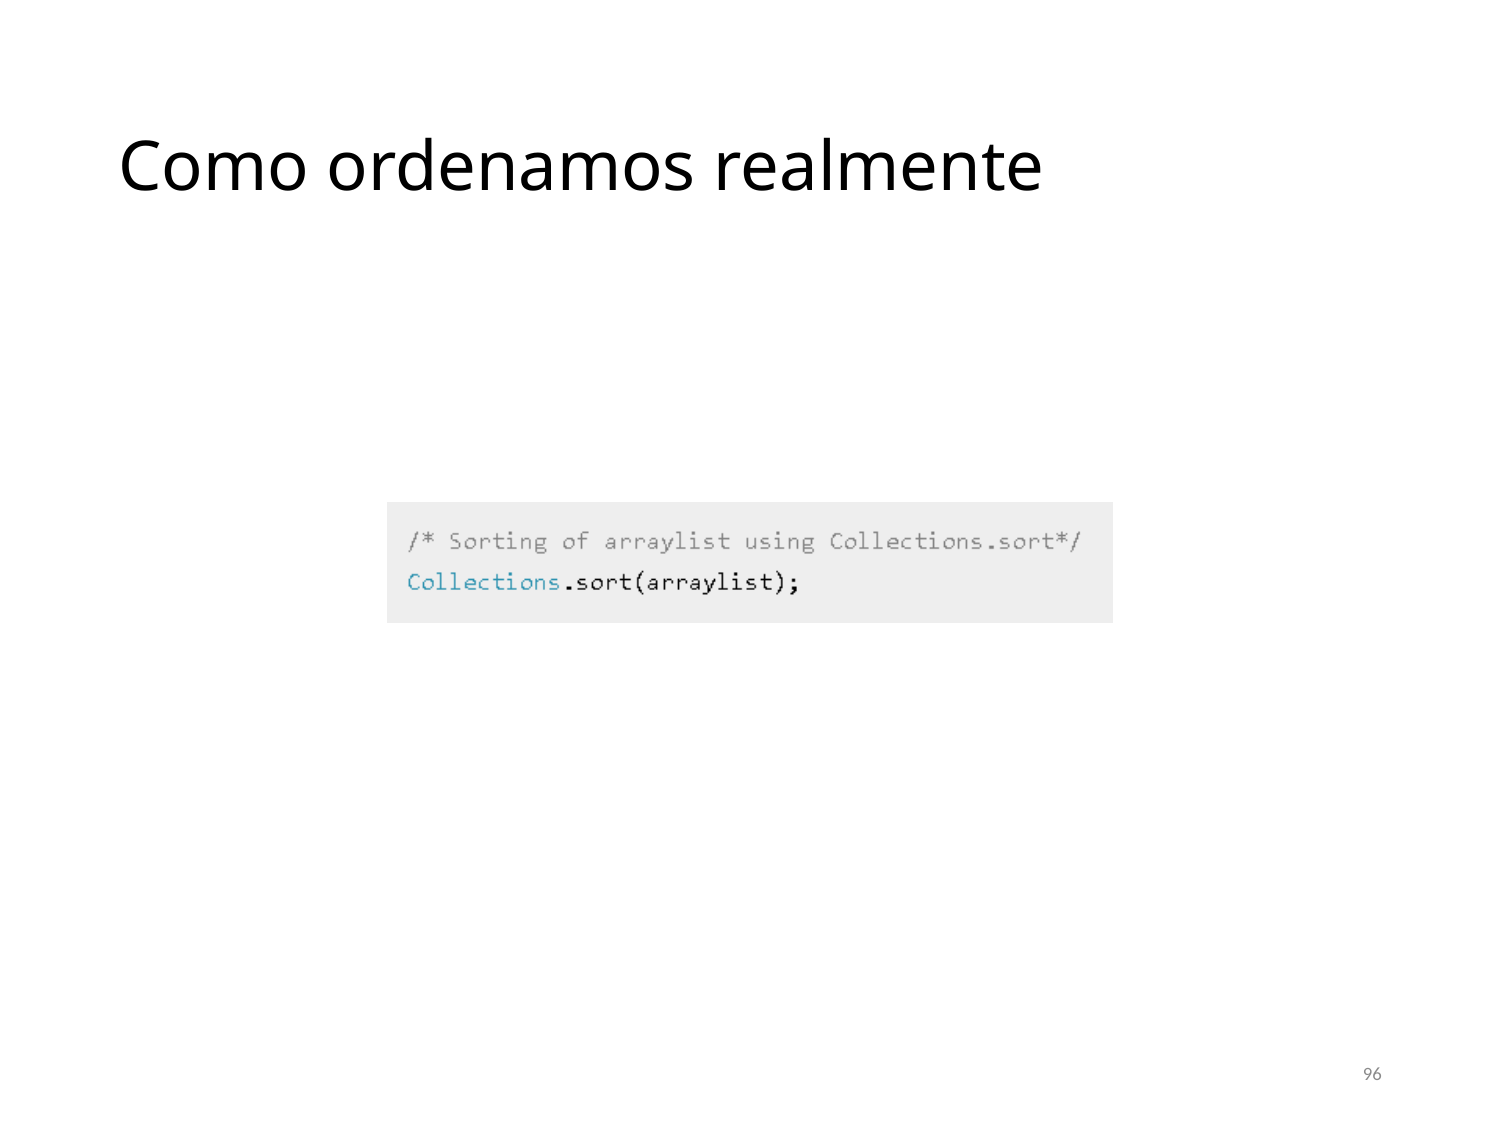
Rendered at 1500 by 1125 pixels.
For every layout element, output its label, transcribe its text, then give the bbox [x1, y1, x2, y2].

title Como ordenamos realmente [103, 59, 1397, 278]
slide_number 96 [1059, 1042, 1397, 1103]
picture [387, 502, 1113, 623]
